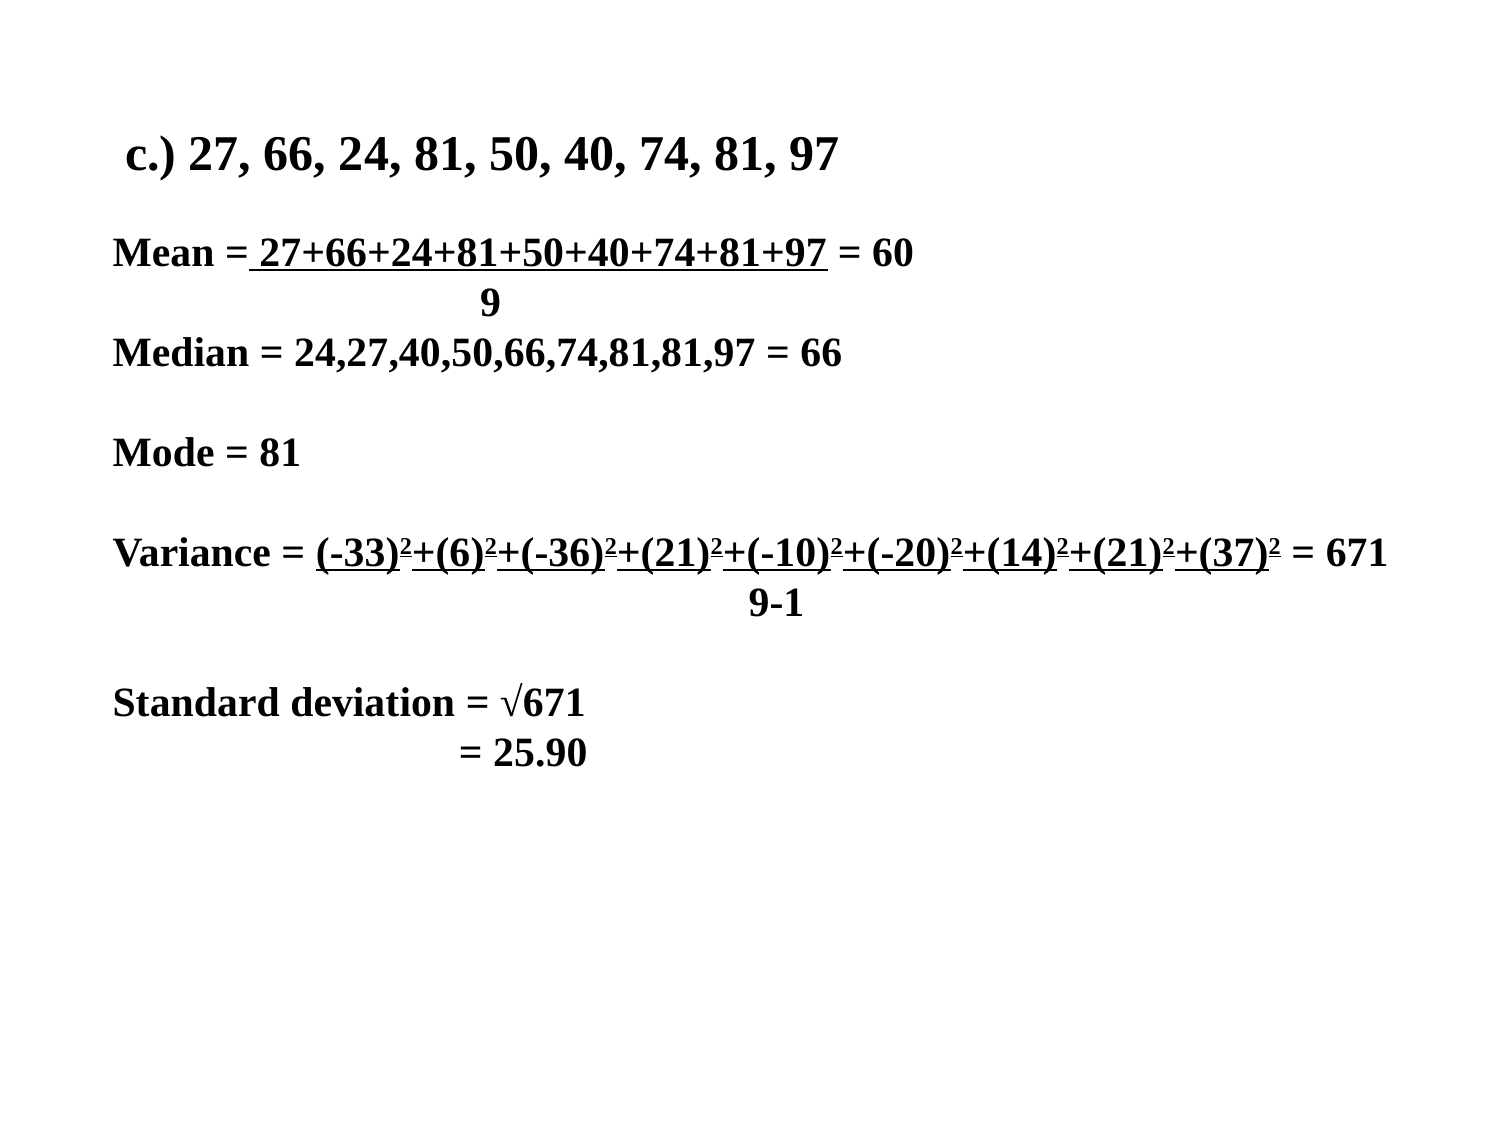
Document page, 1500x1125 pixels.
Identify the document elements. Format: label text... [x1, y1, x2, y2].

text_box c.) 27, 66, 24, 81, 50, 40, 74, 81, 97 Mean = 27+66+24+81+50+40+74+81+97 = 60 9 Median = 24,27,40,50,66,74,81,81,97 = 66 Mode = 81 Variance = (-33)2+(6)2+(-36)2+(21)2+(-10)2+(-20)2+(14)2+(21)2+(37)2 = 671 9-1 Standard deviation = √671 = 25.90 [97, 112, 1427, 828]
